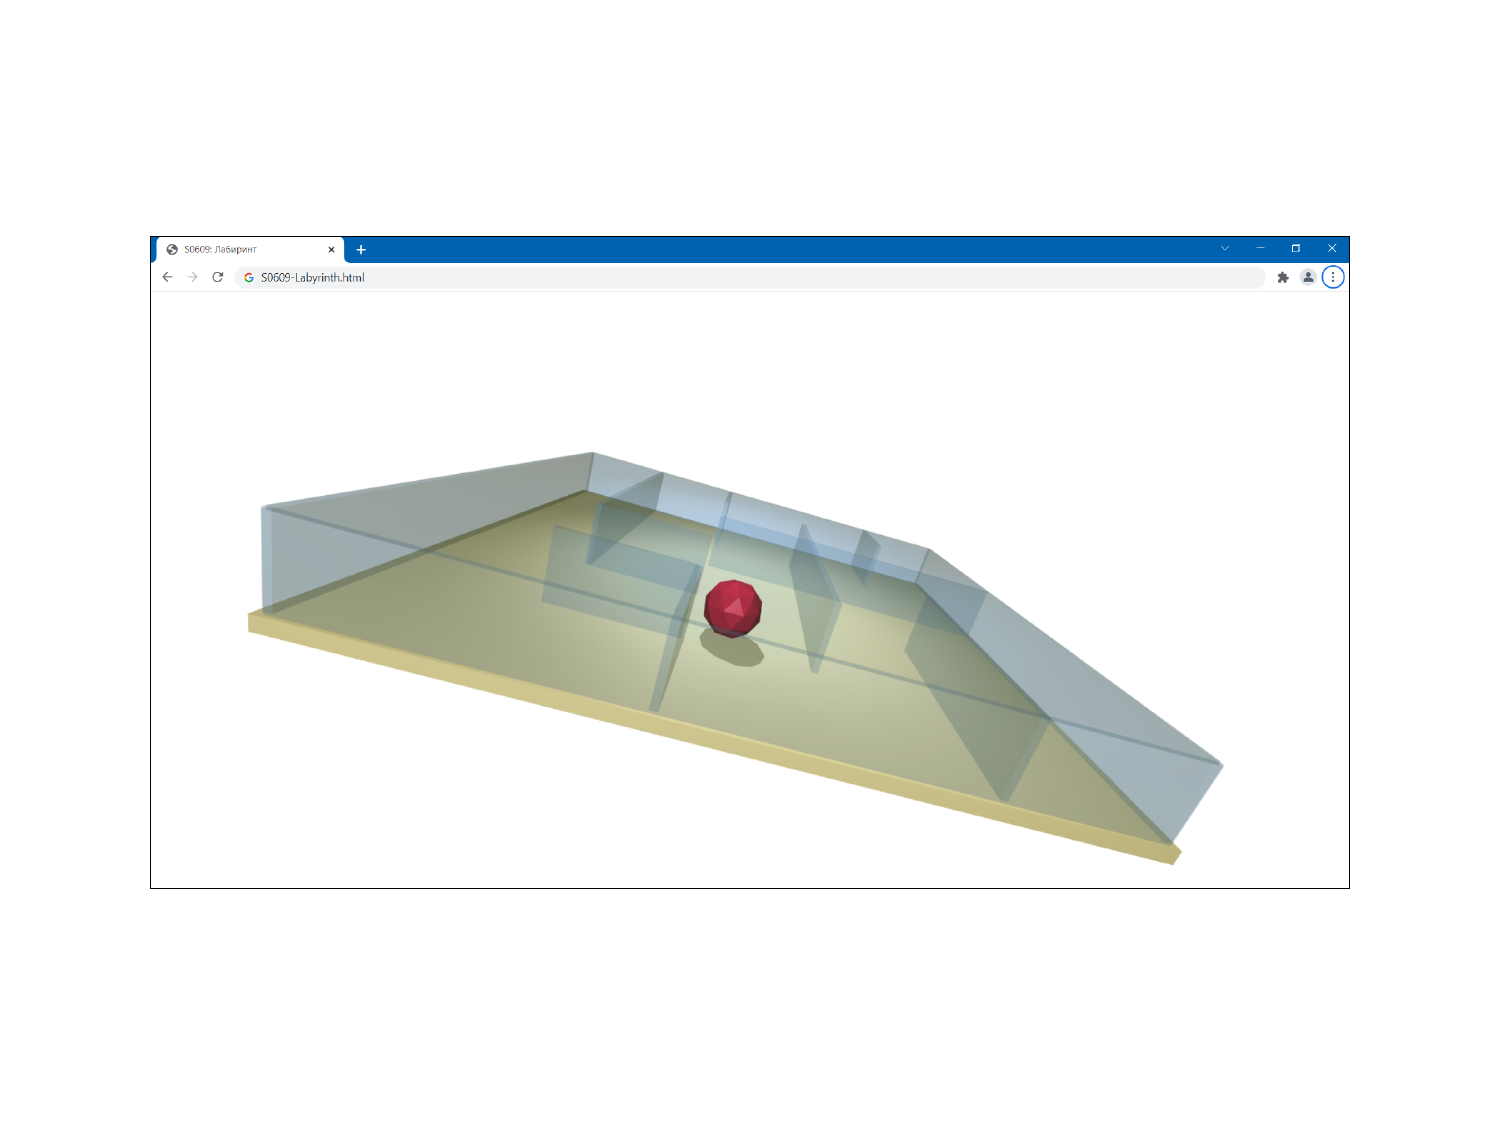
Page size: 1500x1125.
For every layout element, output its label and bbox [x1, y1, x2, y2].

picture [149, 236, 1351, 889]
